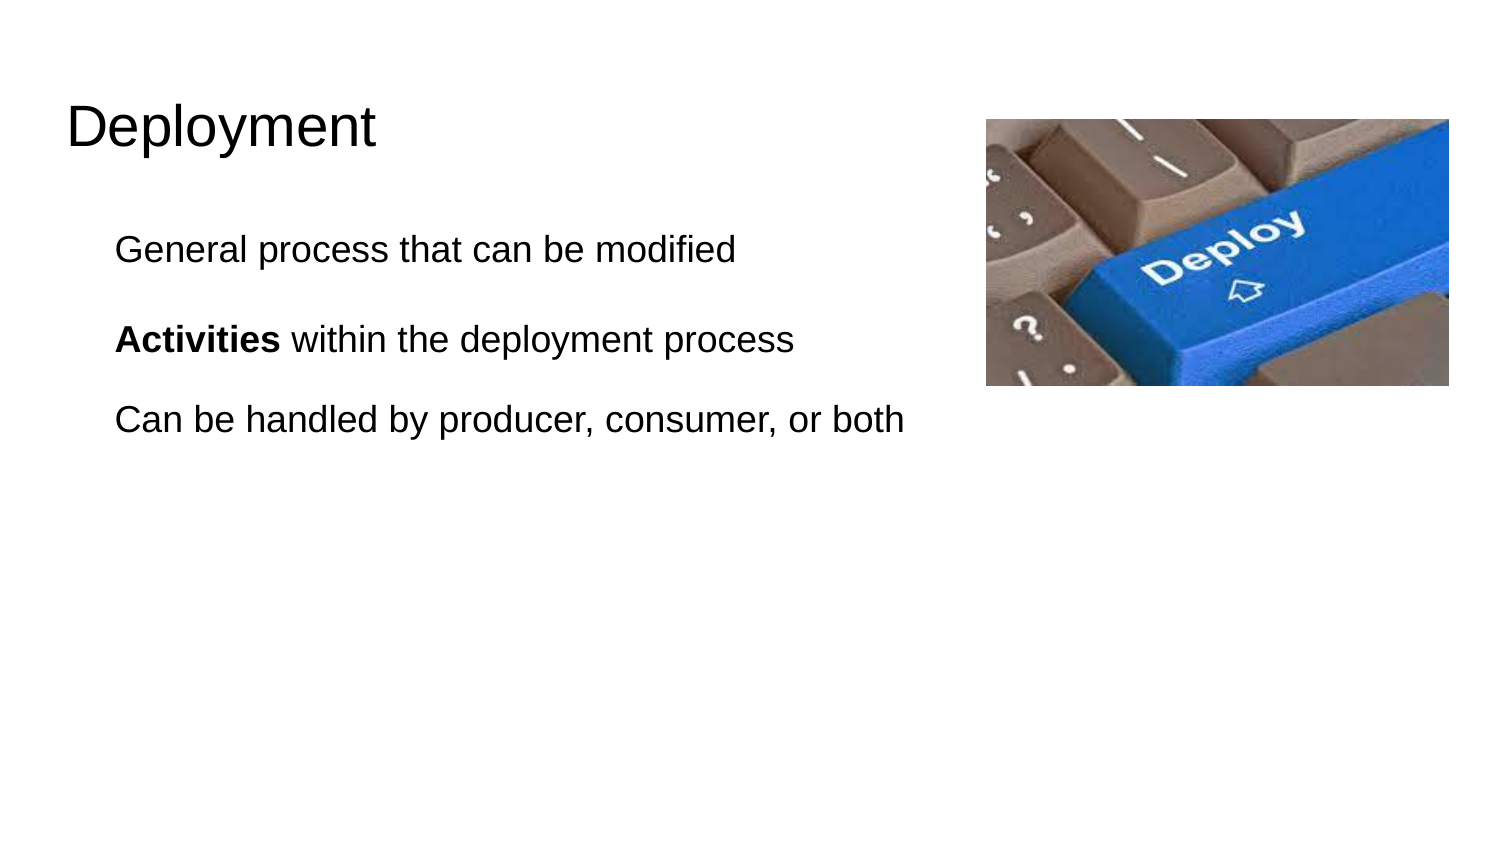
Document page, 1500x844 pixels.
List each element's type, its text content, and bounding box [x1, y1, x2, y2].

text_box General process that can be modified Activities within the deployment process Can be handled by producer, consumer, or both [99, 217, 934, 518]
picture [986, 119, 1450, 386]
title Deployment [51, 72, 1449, 167]
